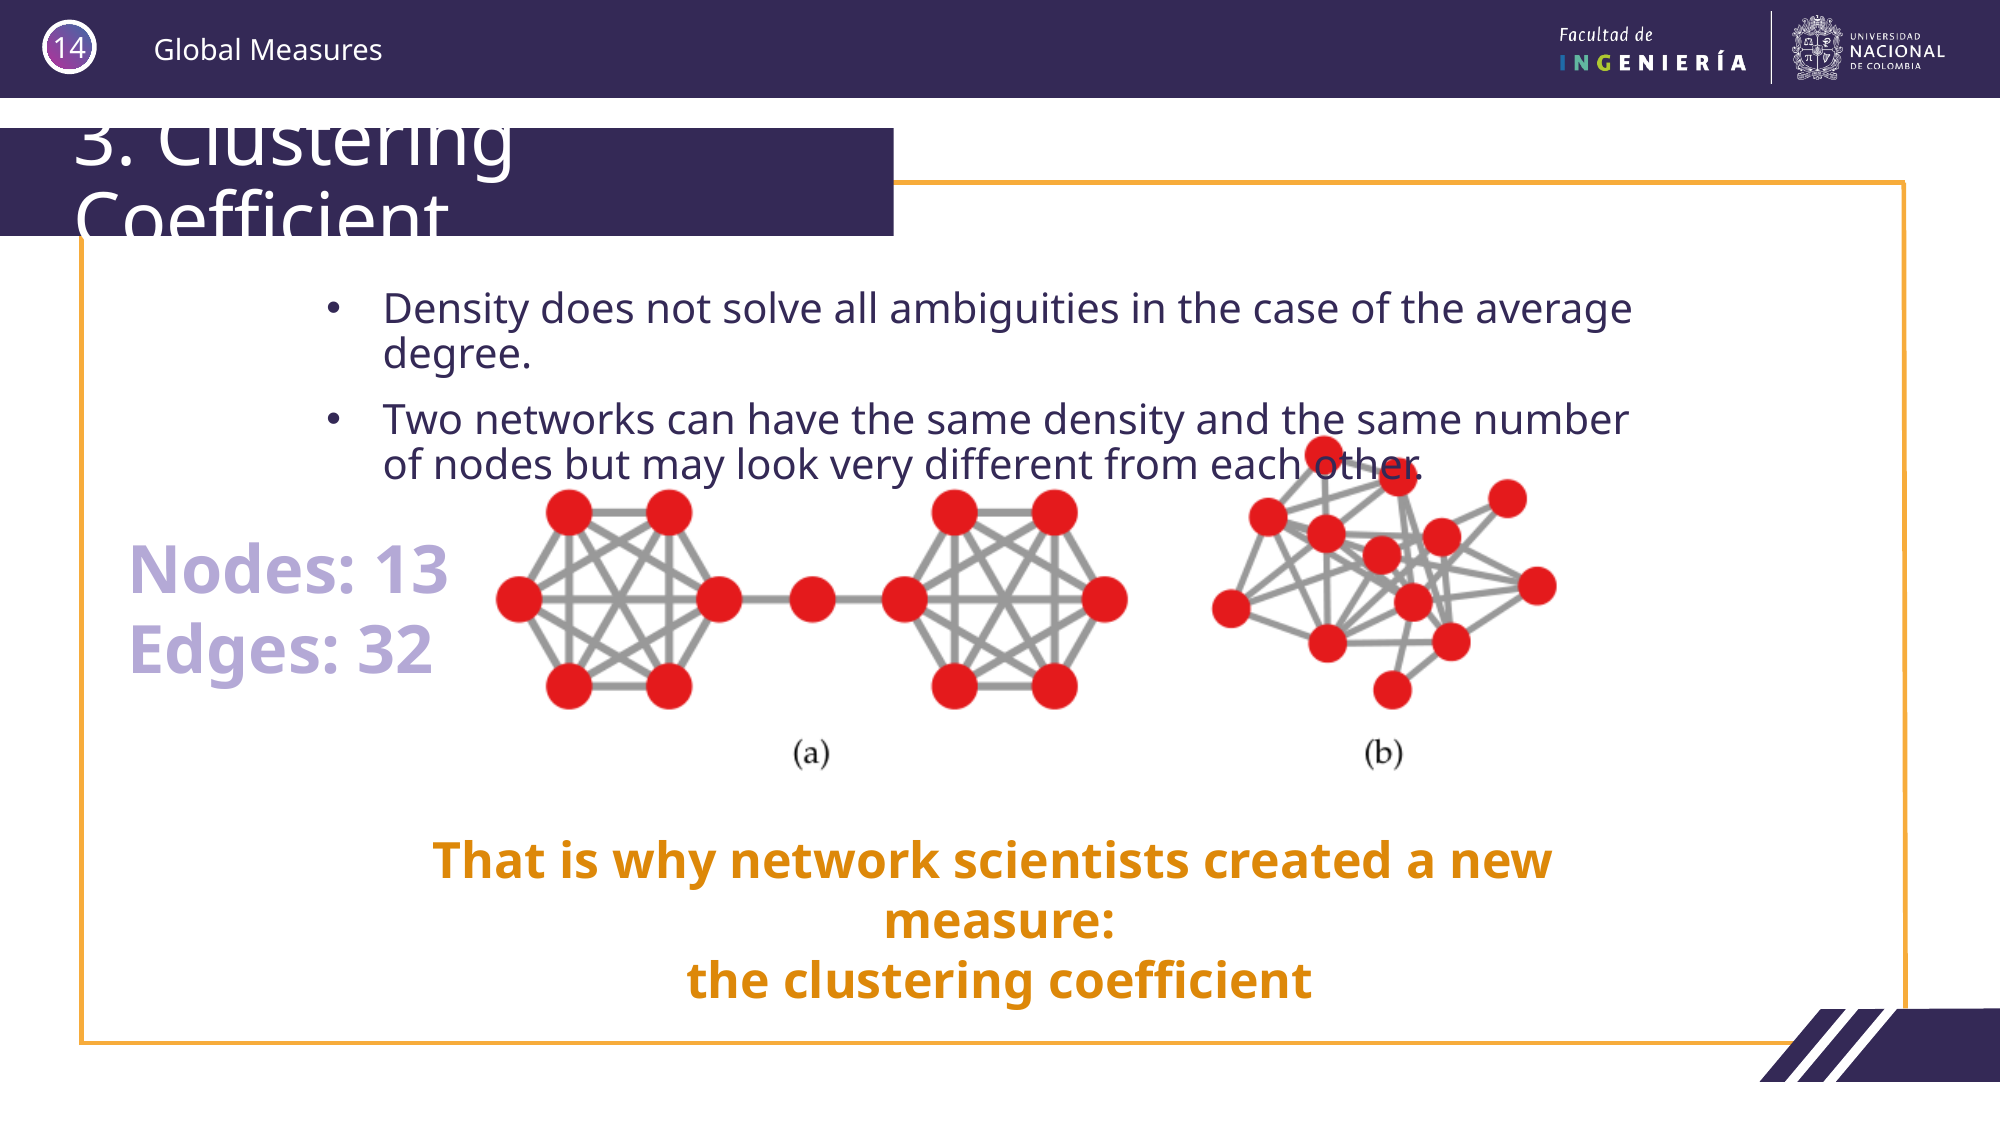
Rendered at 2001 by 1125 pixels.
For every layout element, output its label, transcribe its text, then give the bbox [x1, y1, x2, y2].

picture [446, 393, 1571, 782]
picture [1559, 11, 1957, 84]
text_box That is why network scientists created a new measure: the clustering coefficient [366, 821, 1634, 1016]
text_box Nodes: 13 Edges: 32 [112, 519, 446, 694]
title 3. Clustering Coefficient [0, 128, 894, 236]
list Density does not solve all ambiguities in the case of the average degree. Two networks can have the same density and the same number of nodes but may look very different from each other. [311, 280, 1689, 450]
slide_number 14 [42, 29, 97, 65]
